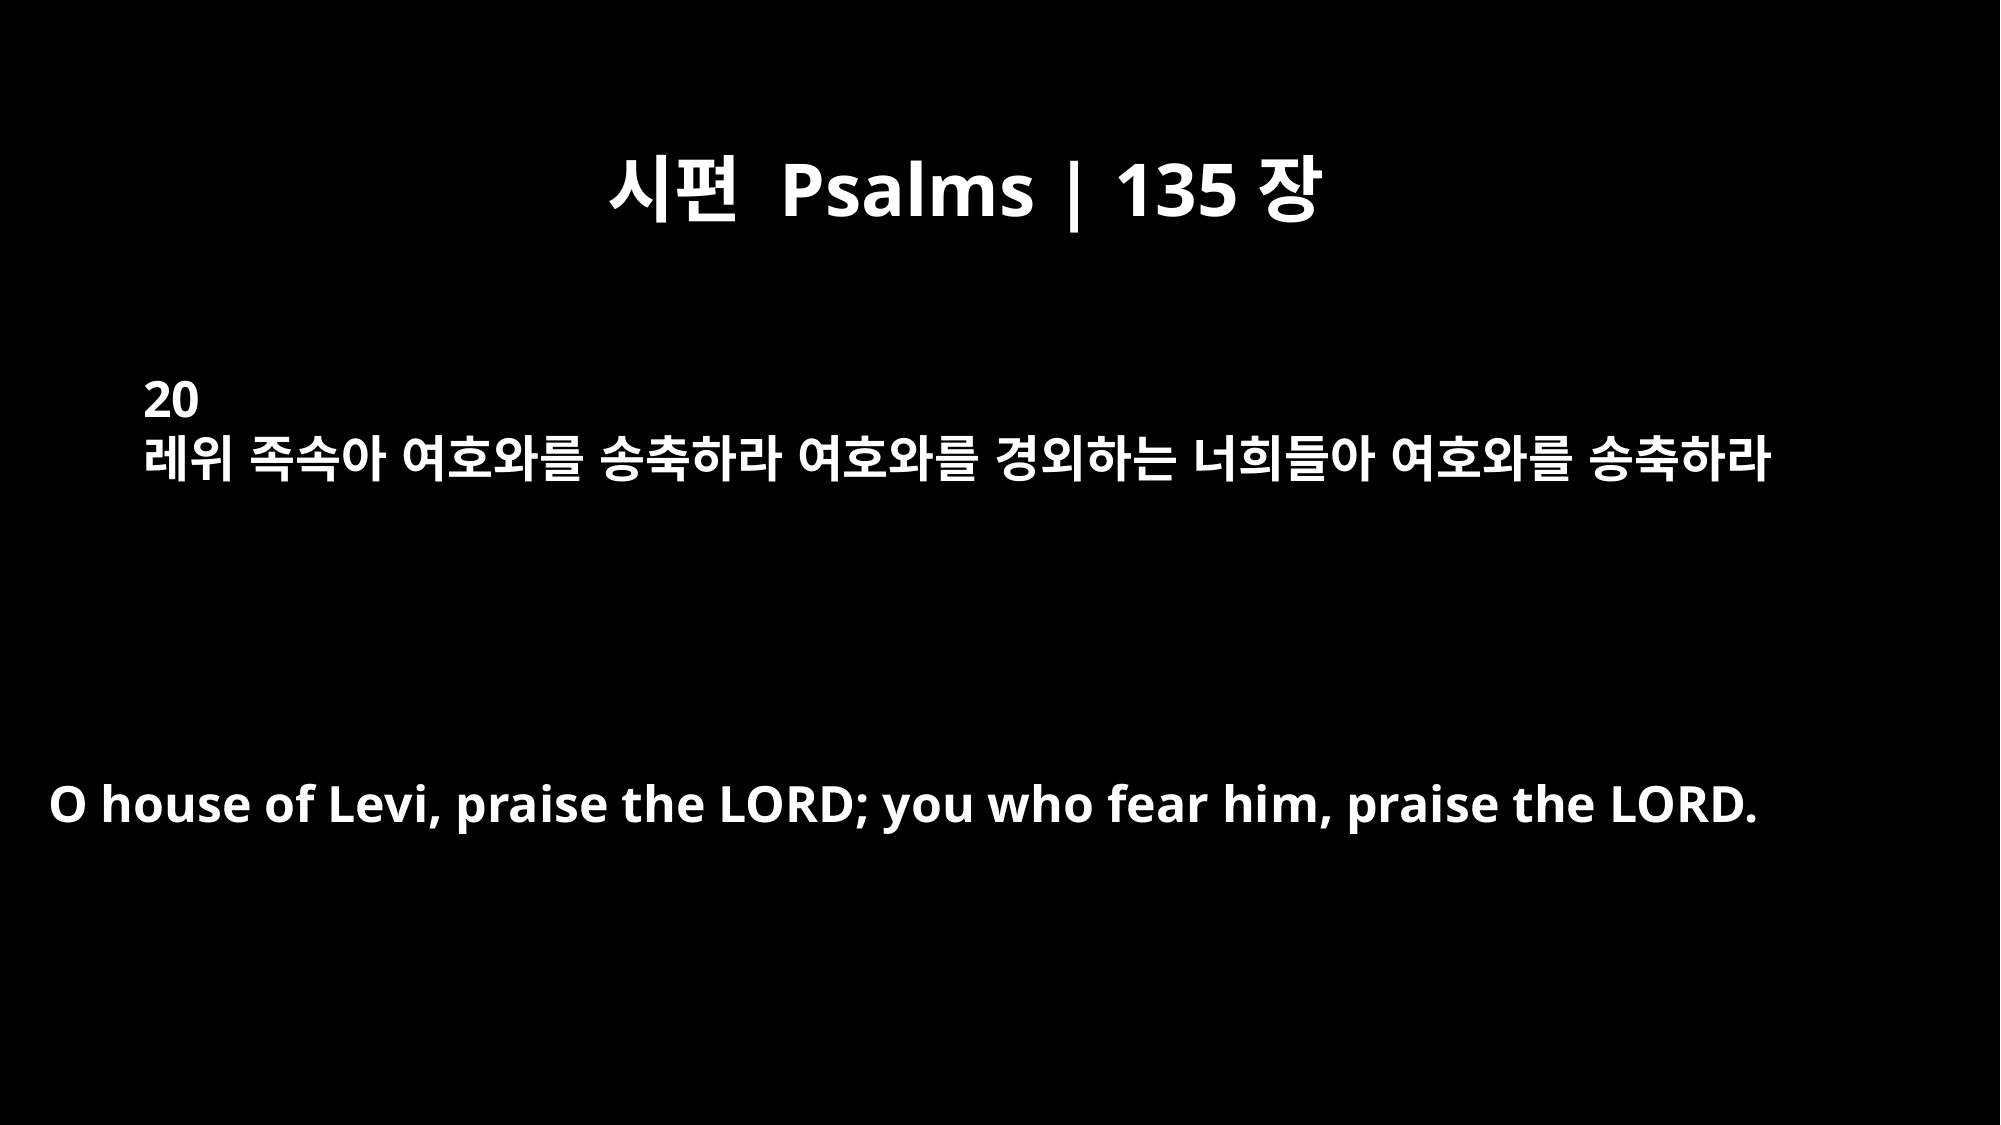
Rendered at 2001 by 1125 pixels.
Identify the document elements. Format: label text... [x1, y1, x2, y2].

text_box 20 레위 족속아 여호와를 송축하라 여호와를 경외하는 너희들아 여호와를 송축하라 [128, 359, 1789, 495]
text_box O house of Levi, praise the LORD; you who fear him, praise the LORD. [33, 764, 1775, 840]
text_box 시편 Psalms | 135장 [592, 136, 1340, 239]
